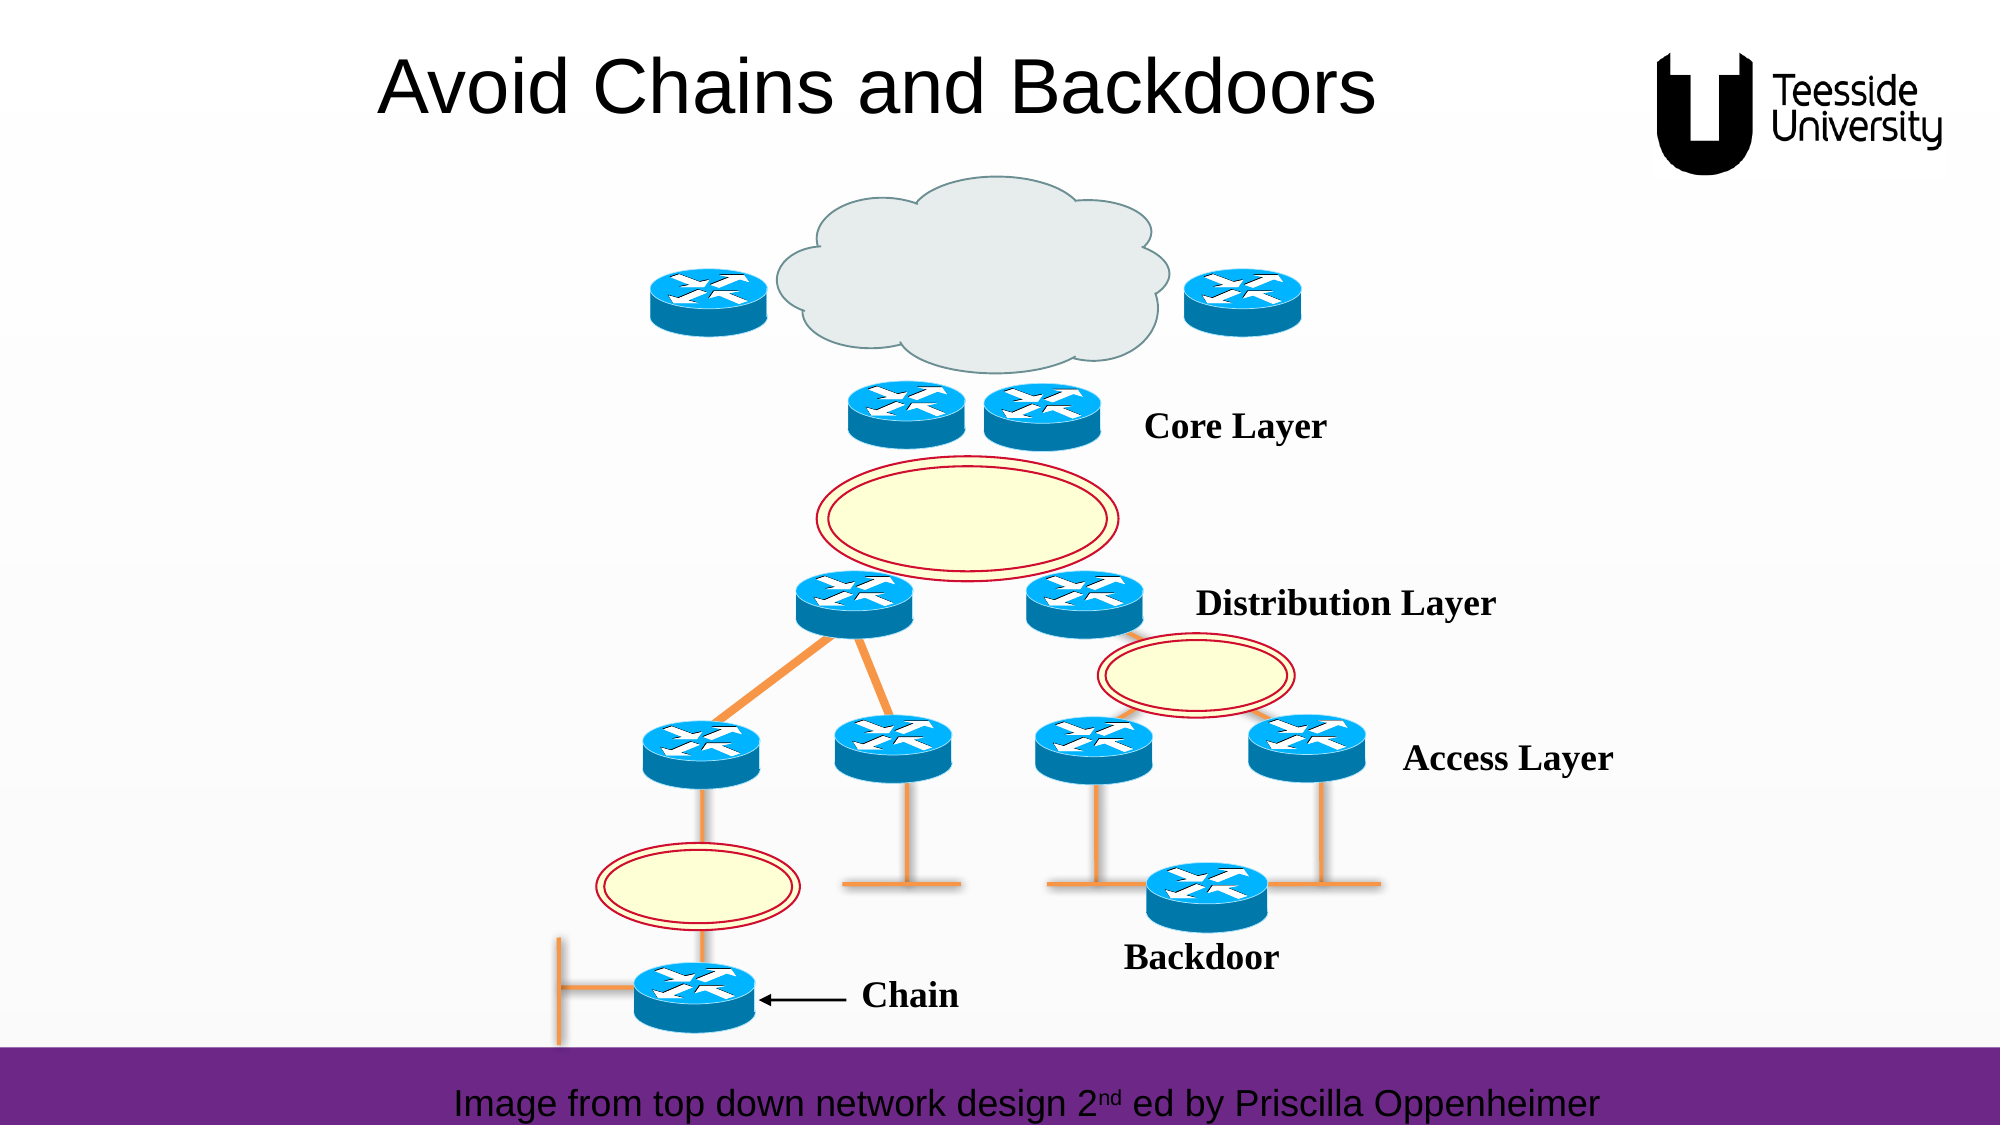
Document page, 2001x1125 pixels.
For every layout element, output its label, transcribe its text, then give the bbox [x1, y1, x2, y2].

title Avoid Chains and Backdoors [362, 37, 1638, 138]
picture [1248, 714, 1368, 785]
text_box [763, 993, 847, 1007]
picture [817, 593, 850, 605]
picture [855, 737, 888, 749]
picture [1004, 405, 1038, 417]
text_box Core Layer [1129, 393, 1343, 454]
picture [704, 744, 737, 755]
picture [1309, 737, 1343, 749]
picture [1146, 862, 1200, 880]
picture [909, 404, 943, 415]
picture [663, 743, 697, 755]
text_box Chain [846, 962, 975, 1023]
picture [1047, 390, 1080, 401]
picture [1025, 570, 1146, 642]
text_box Image from top down network design 2nd ed by Priscilla Oppenheimer [438, 1071, 1713, 1125]
picture [1170, 869, 1206, 881]
picture [847, 380, 968, 452]
picture [697, 986, 731, 998]
picture [1209, 886, 1244, 898]
picture [819, 577, 853, 589]
picture [858, 721, 892, 733]
picture [699, 969, 734, 981]
picture [1652, 48, 1946, 179]
picture [633, 962, 686, 987]
picture [983, 383, 1031, 407]
picture [649, 268, 770, 339]
picture [642, 720, 763, 792]
text_box Access Layer [1387, 725, 1630, 786]
picture [774, 174, 1172, 376]
picture [859, 577, 893, 589]
picture [658, 969, 693, 981]
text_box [596, 842, 801, 931]
picture [1146, 862, 1270, 936]
text_box Distribution Layer [1181, 570, 1513, 631]
picture [1248, 714, 1296, 732]
picture [655, 985, 690, 998]
picture [869, 403, 902, 415]
picture [1044, 406, 1079, 418]
text_box Backdoor [1108, 924, 1295, 985]
picture [857, 594, 890, 605]
picture [795, 570, 916, 642]
picture [898, 722, 931, 733]
picture [1167, 885, 1203, 899]
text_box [816, 455, 1119, 582]
picture [911, 388, 945, 399]
picture [706, 727, 739, 739]
picture [871, 387, 905, 399]
picture [1311, 721, 1345, 733]
picture [983, 383, 1104, 454]
picture [1183, 268, 1304, 339]
picture [896, 738, 929, 749]
picture [1034, 716, 1155, 787]
picture [1006, 390, 1041, 401]
picture [1212, 869, 1246, 881]
picture [633, 962, 758, 1036]
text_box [1097, 633, 1295, 718]
picture [1271, 721, 1306, 732]
picture [834, 714, 955, 786]
picture [666, 727, 700, 739]
picture [1269, 736, 1303, 748]
